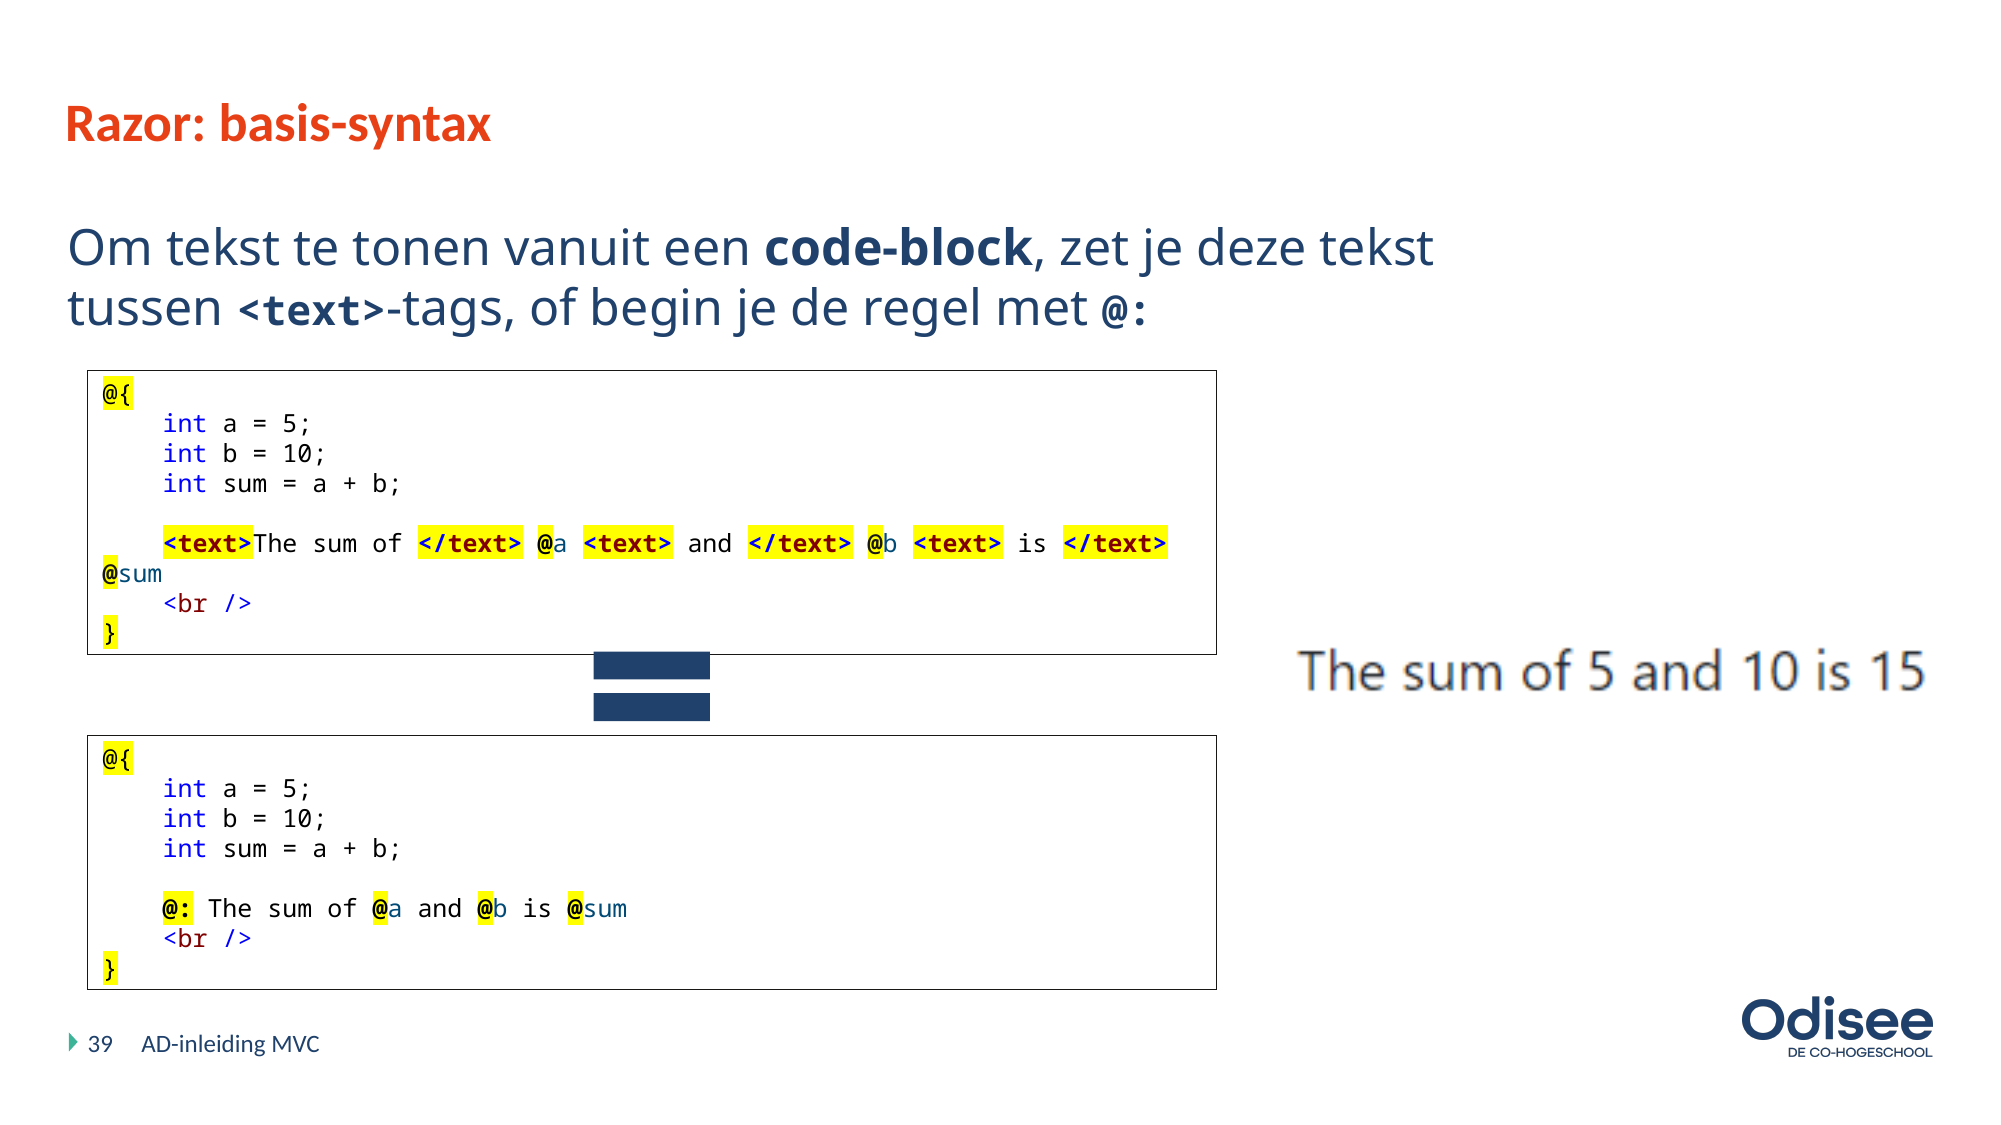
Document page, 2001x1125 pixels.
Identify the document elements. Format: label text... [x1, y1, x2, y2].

title Razor: basis-syntax [64, 100, 1790, 213]
text_box @{ int a = 5; int b = 10; int sum = a + b; @: The sum of @a and @b is @sum <br /> } [87, 735, 1217, 990]
list Om tekst te tonen vanuit een code-block, zet je deze tekst tussen <text>-tags, of begin je de regel met @: [67, 215, 1590, 346]
text_box [593, 693, 710, 722]
picture [1287, 627, 1945, 708]
footer AD-inleiding MVC [141, 1027, 817, 1088]
slide_number 39 [87, 1027, 135, 1088]
picture [1742, 996, 1933, 1057]
text_box @{ int a = 5; int b = 10; int sum = a + b; <text>The sum of </text> @a <text> and </text> @b <text> is </text> @sum <br /> } [87, 370, 1217, 655]
text_box [593, 651, 710, 680]
